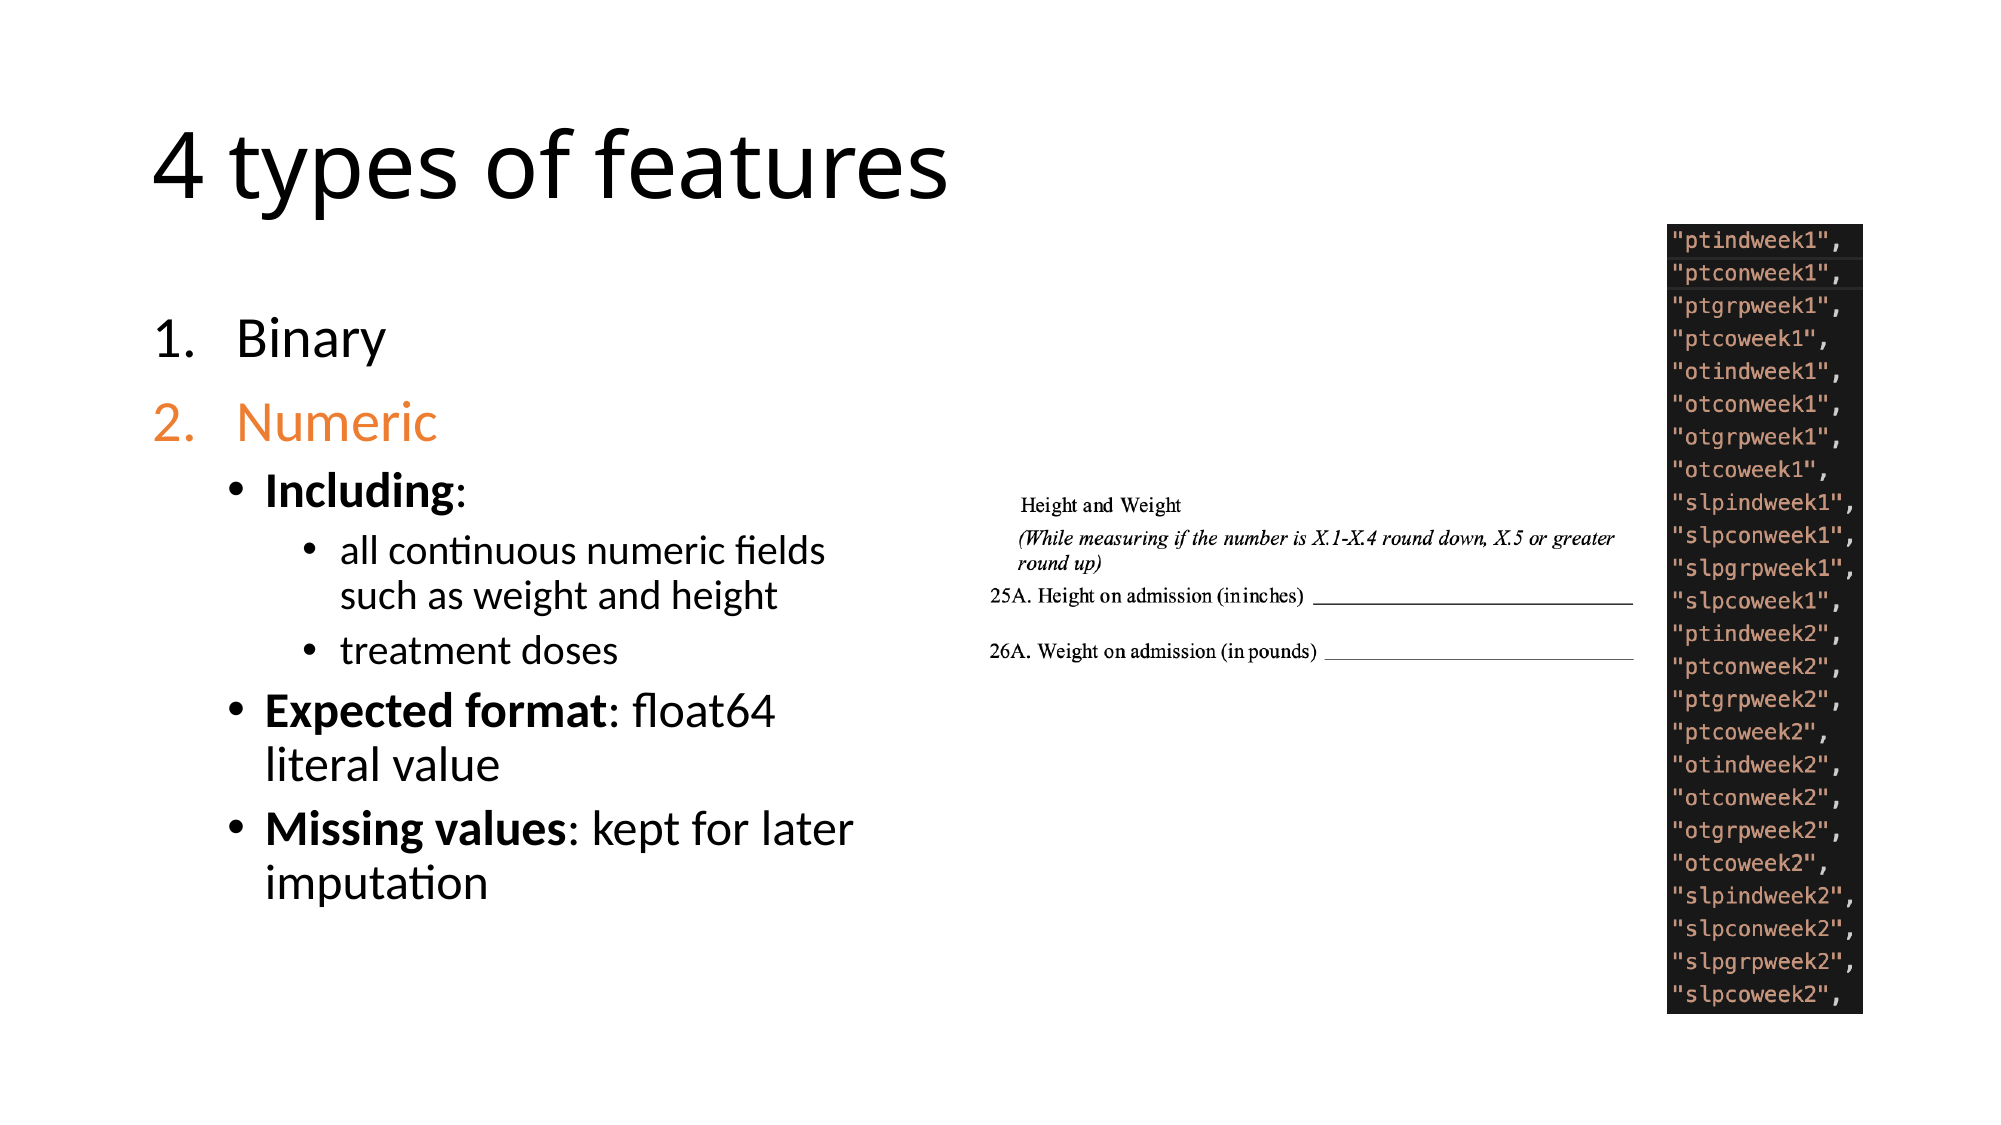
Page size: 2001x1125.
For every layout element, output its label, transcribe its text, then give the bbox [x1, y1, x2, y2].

picture [981, 488, 1649, 675]
list Binary Numeric Including: all continuous numeric fields such as weight and height treatment doses Expected format: float64 literal value Missing values: kept for later imputation [137, 299, 912, 1014]
title 4 types of features [137, 59, 1863, 278]
picture [1667, 224, 1863, 1014]
